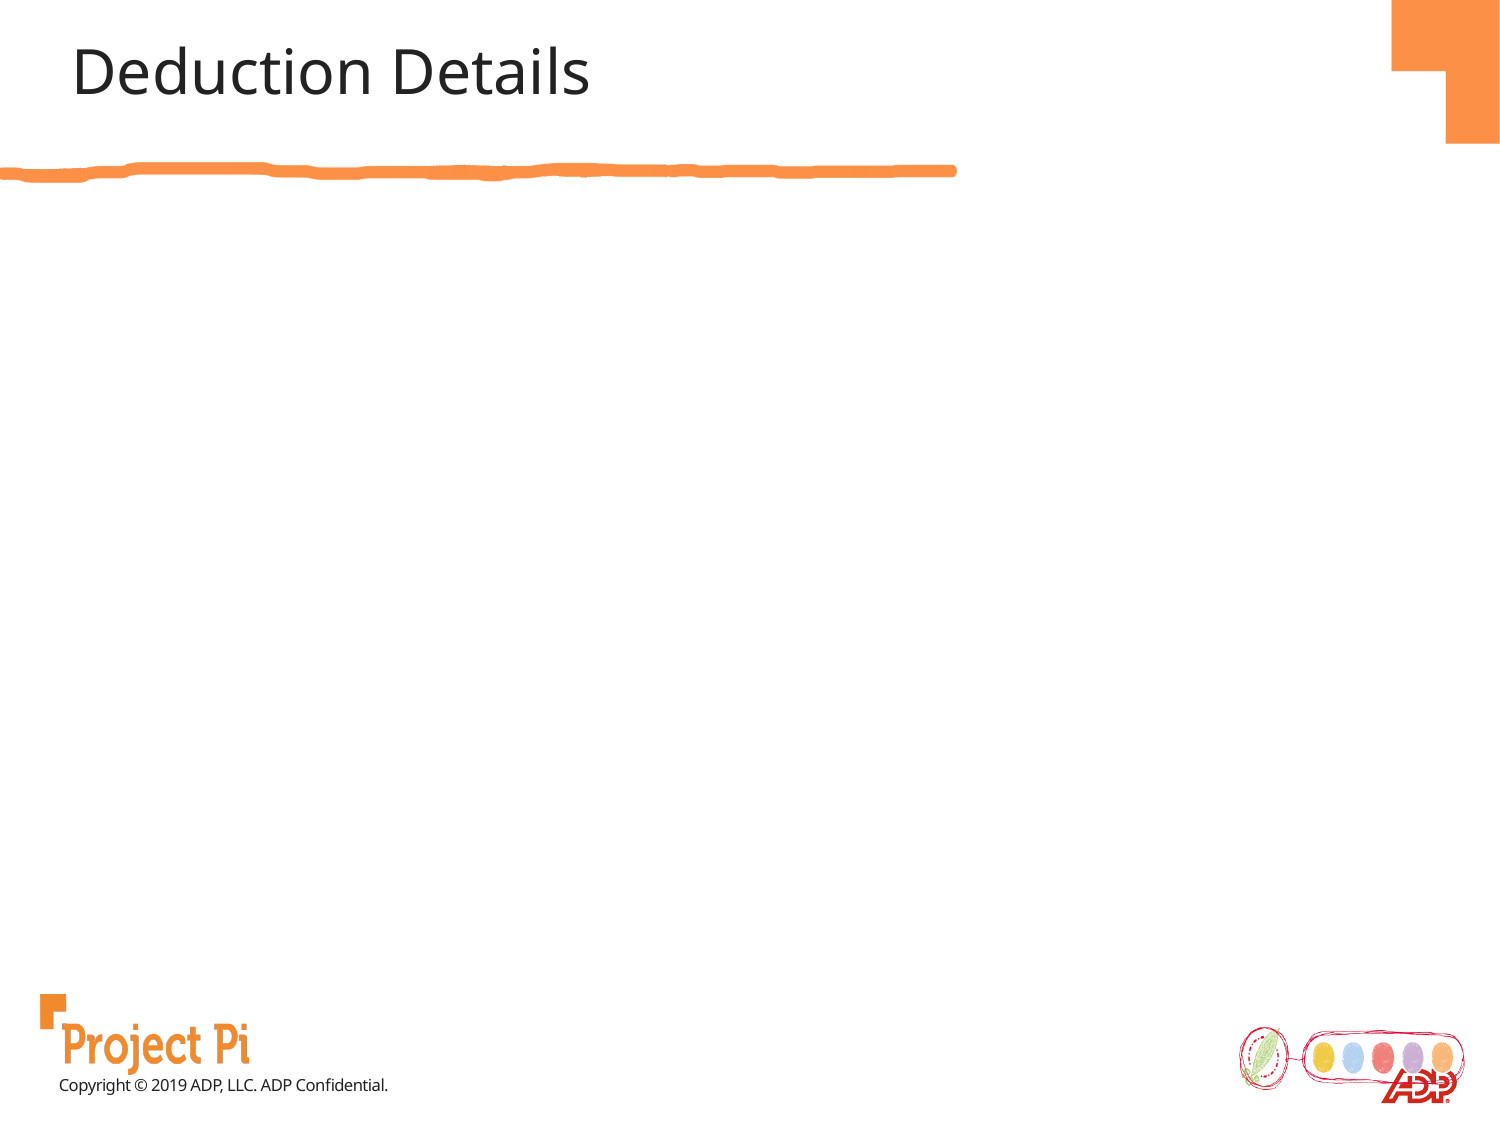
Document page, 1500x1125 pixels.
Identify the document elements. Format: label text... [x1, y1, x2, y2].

picture [0, 153, 972, 190]
picture [33, 987, 269, 1078]
list Deduction Details [71, 31, 1366, 108]
picture [1184, 1005, 1500, 1100]
picture [1392, 0, 1499, 144]
